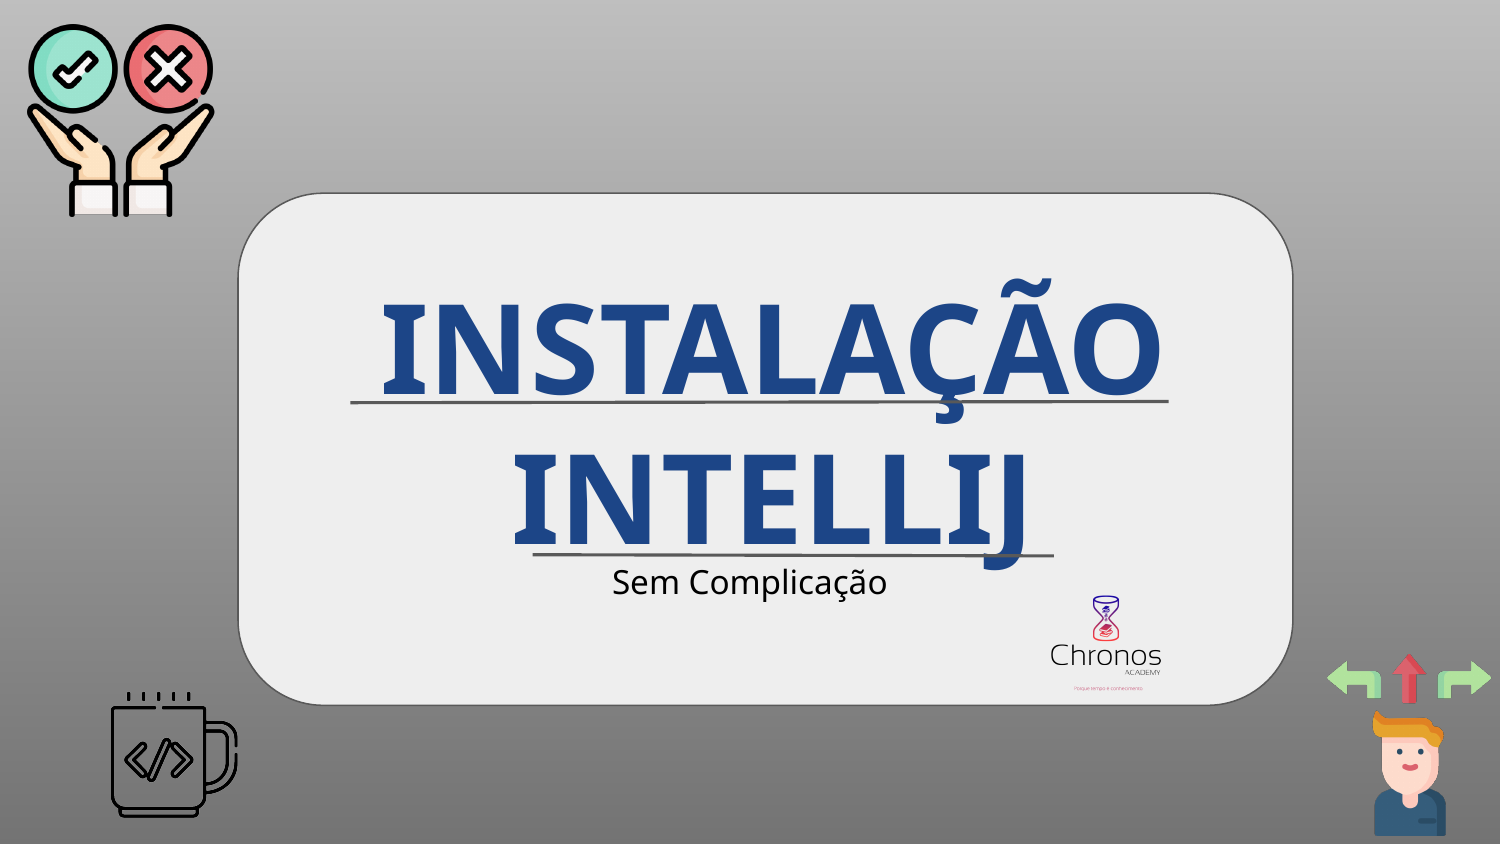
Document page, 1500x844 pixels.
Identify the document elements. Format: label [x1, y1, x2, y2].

picture [24, 24, 218, 218]
picture [1317, 654, 1500, 837]
picture [111, 691, 238, 818]
text_box [237, 192, 1294, 719]
